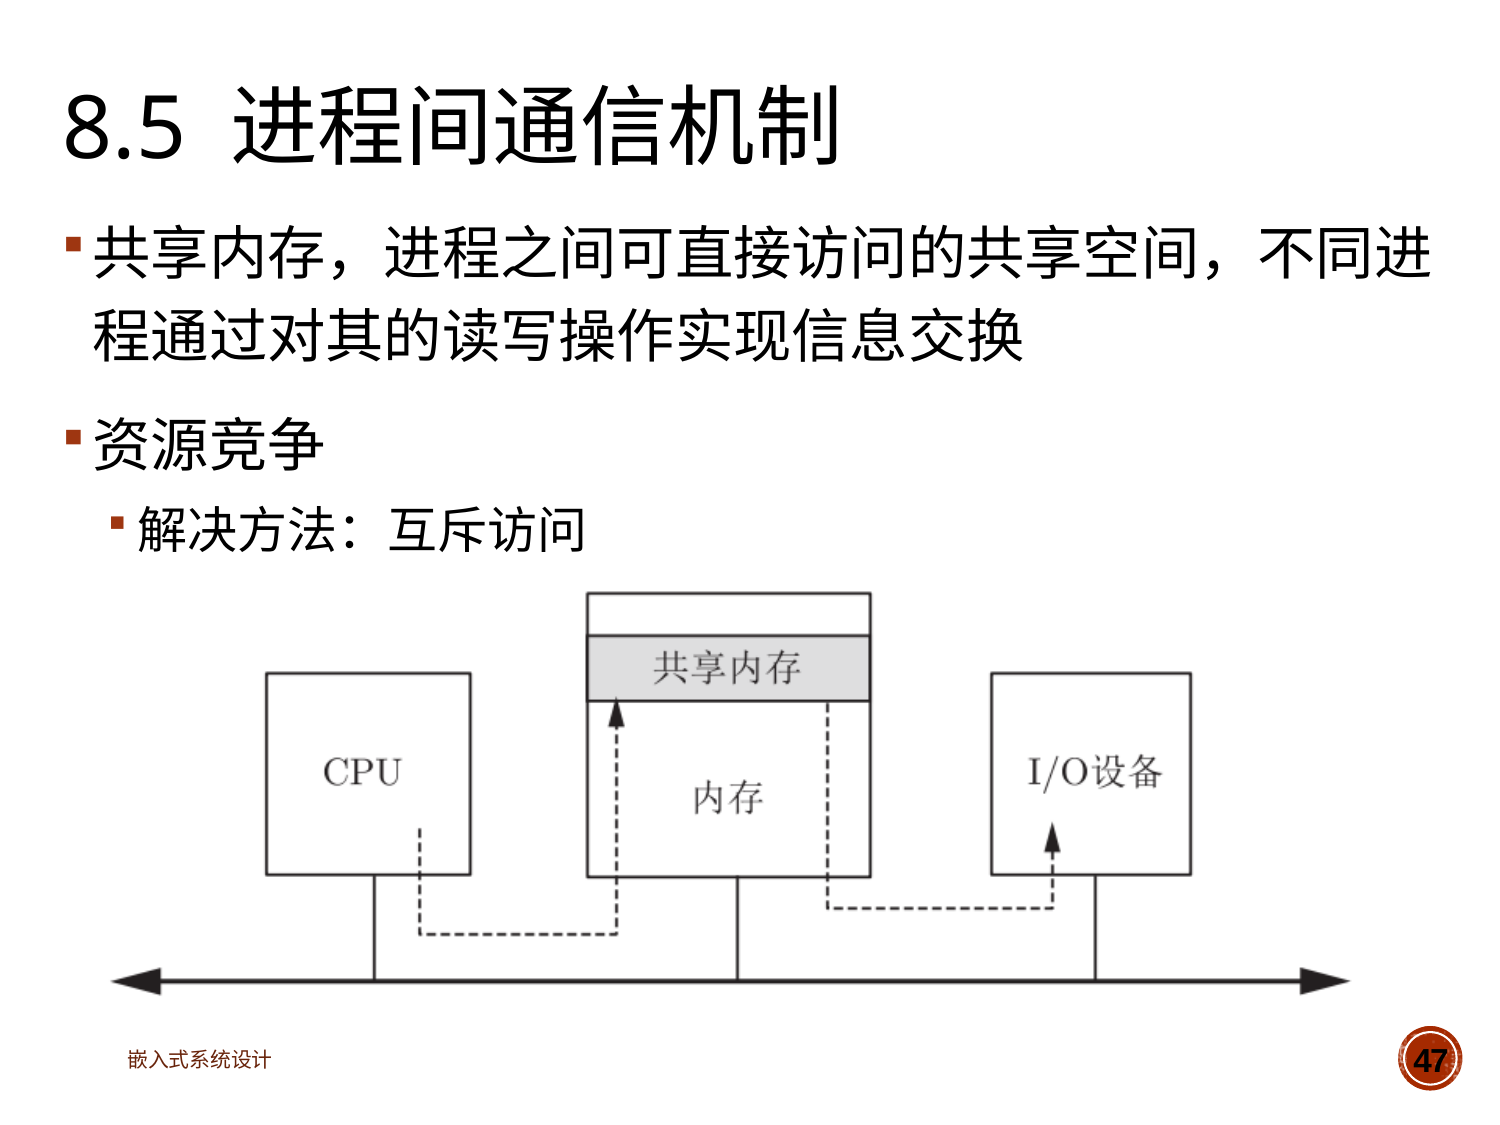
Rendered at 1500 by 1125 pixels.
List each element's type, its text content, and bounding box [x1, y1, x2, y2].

list 共享内存，进程之间可直接访问的共享空间，不同进程通过对其的读写操作实现信息交换 资源竞争 解决方法：互斥访问 [47, 194, 1471, 979]
picture [56, 562, 1386, 1017]
slide_number 47 [1391, 1028, 1471, 1089]
footer 嵌入式系统设计 [112, 1028, 891, 1089]
title 8.5 进程间通信机制 [47, 46, 1471, 194]
